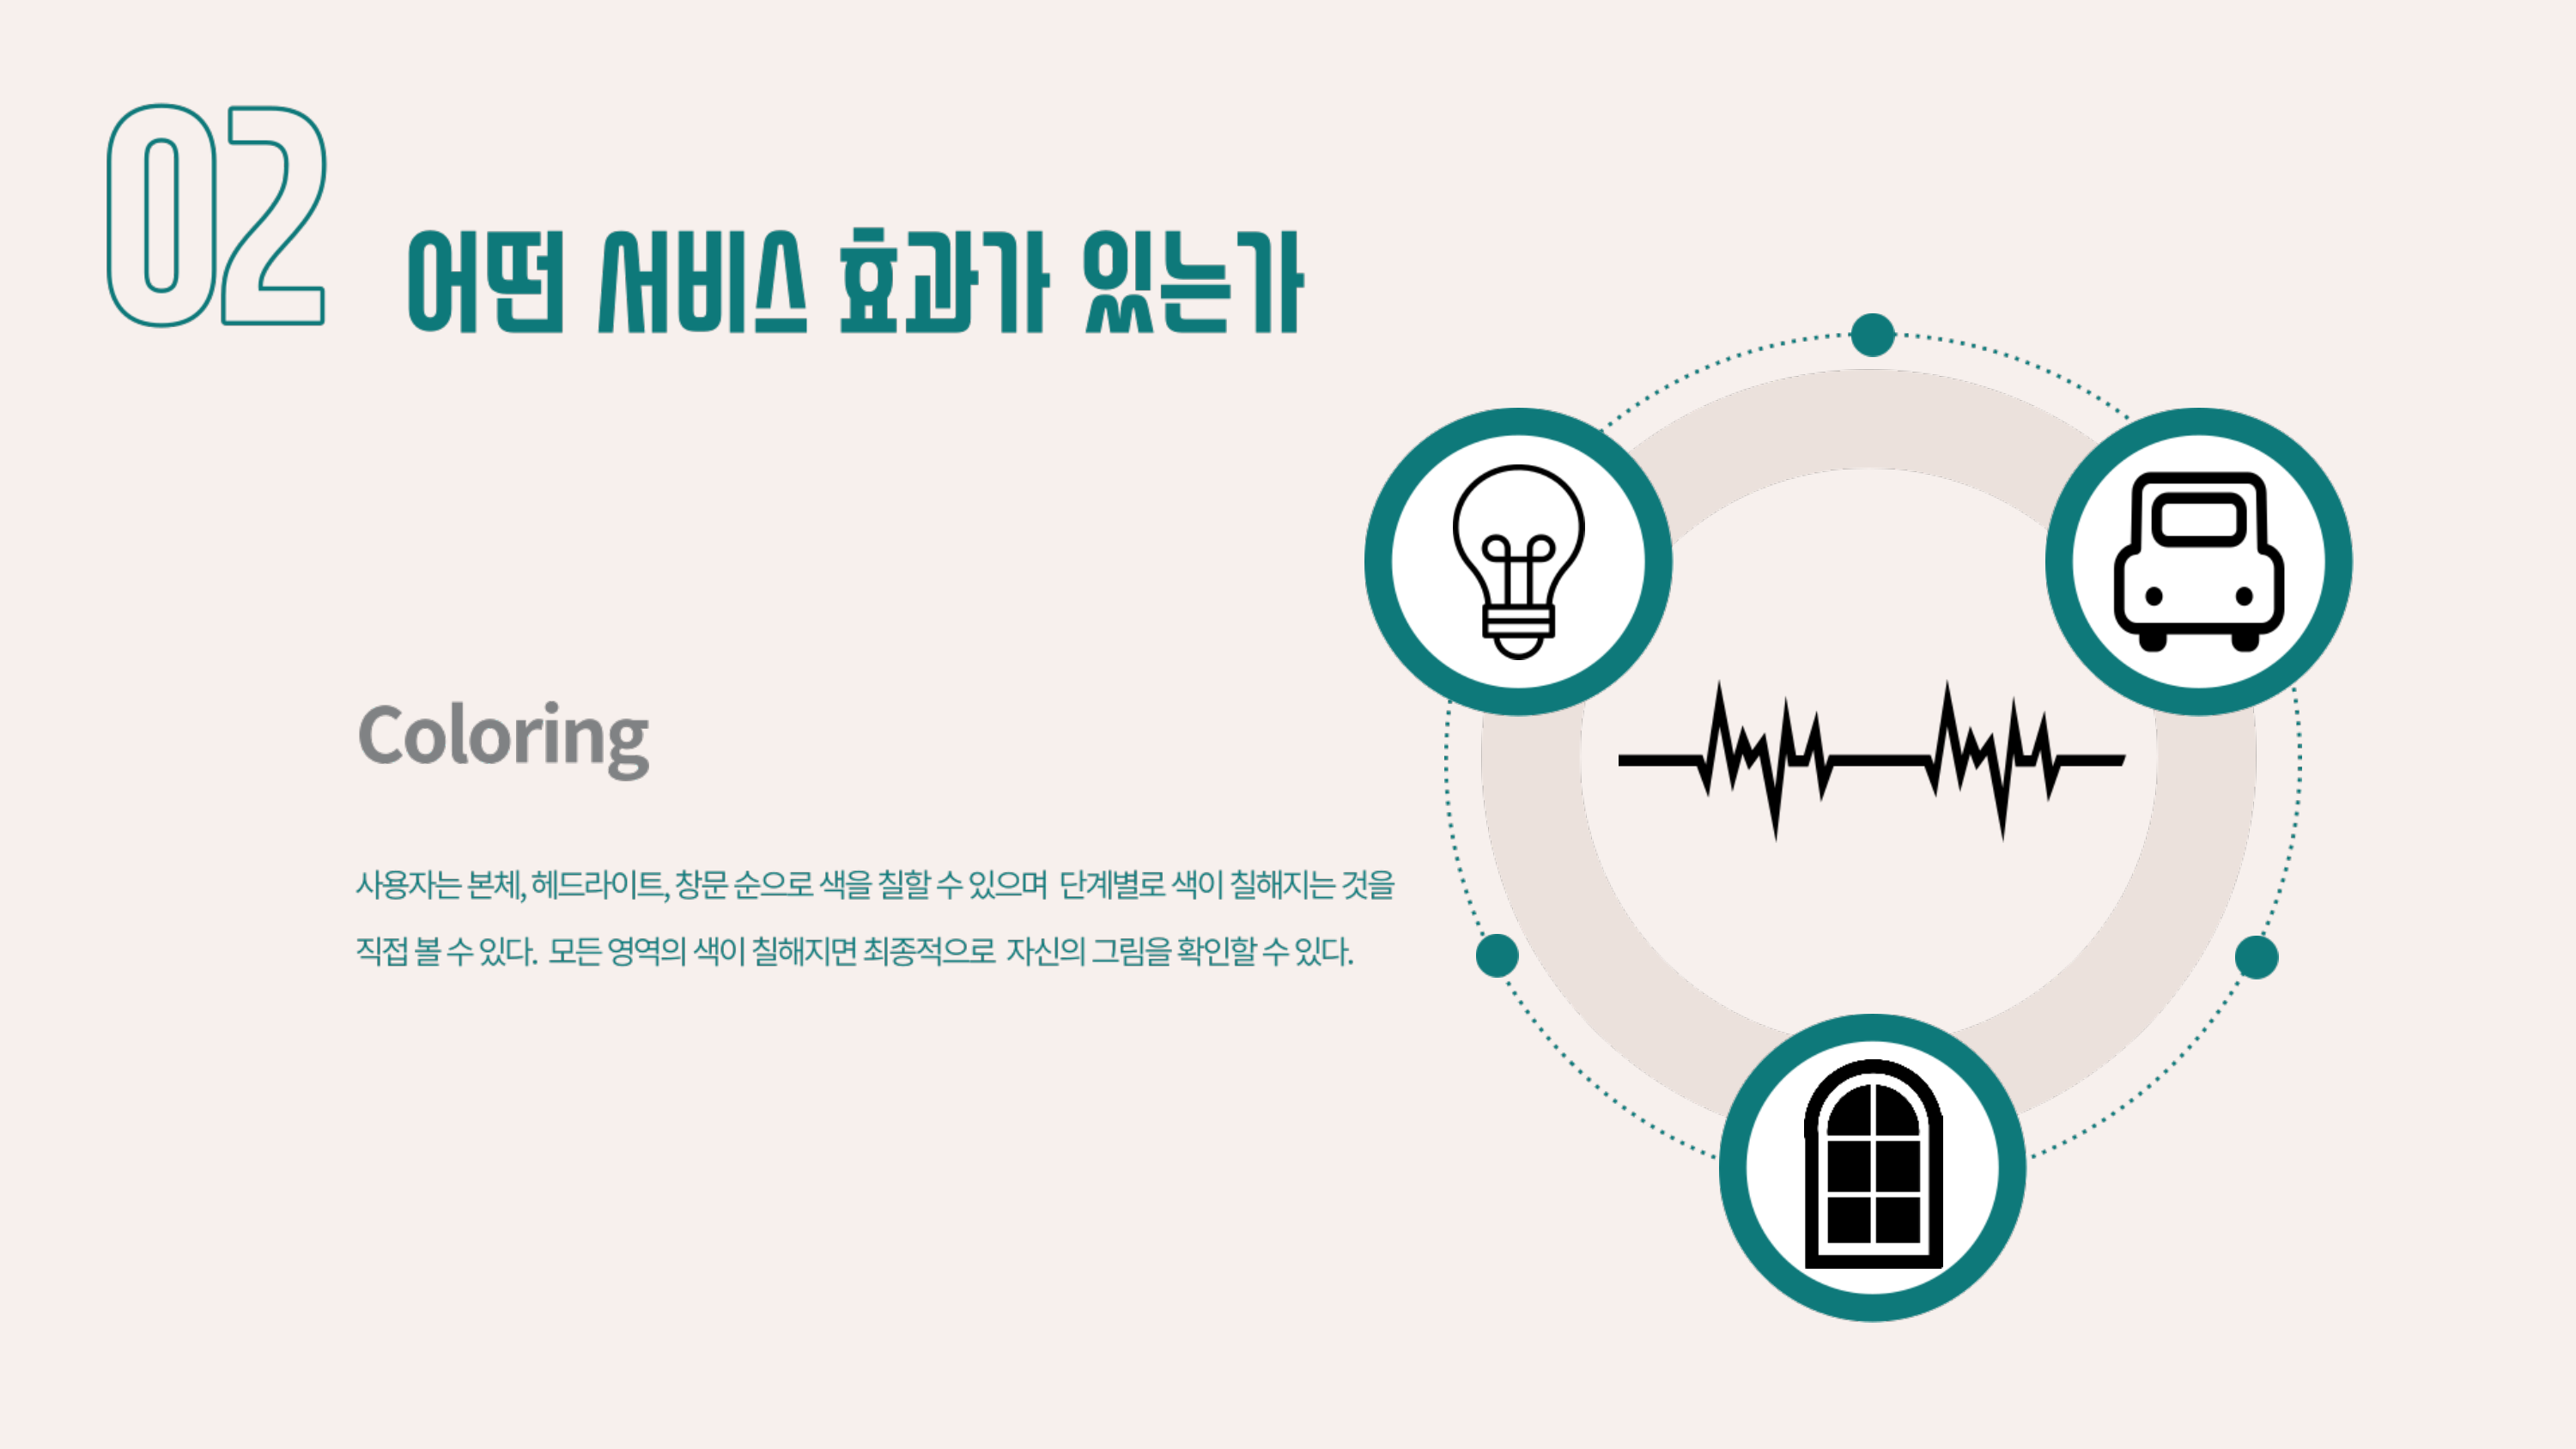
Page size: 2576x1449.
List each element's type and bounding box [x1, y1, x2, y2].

text_box [2044, 408, 2354, 717]
text_box [1804, 1058, 1944, 1269]
text_box [1475, 934, 1520, 978]
picture [0, 0, 1365, 816]
text_box [1619, 679, 2128, 843]
text_box [1851, 313, 1895, 357]
text_box [1719, 1014, 2028, 1323]
text_box [2235, 936, 2279, 979]
text_box [1364, 408, 1674, 717]
text_box [1444, 724, 2302, 1191]
picture [349, 855, 1408, 986]
text_box [1444, 332, 2302, 678]
text_box [1453, 464, 1585, 661]
text_box [2075, 425, 2324, 700]
